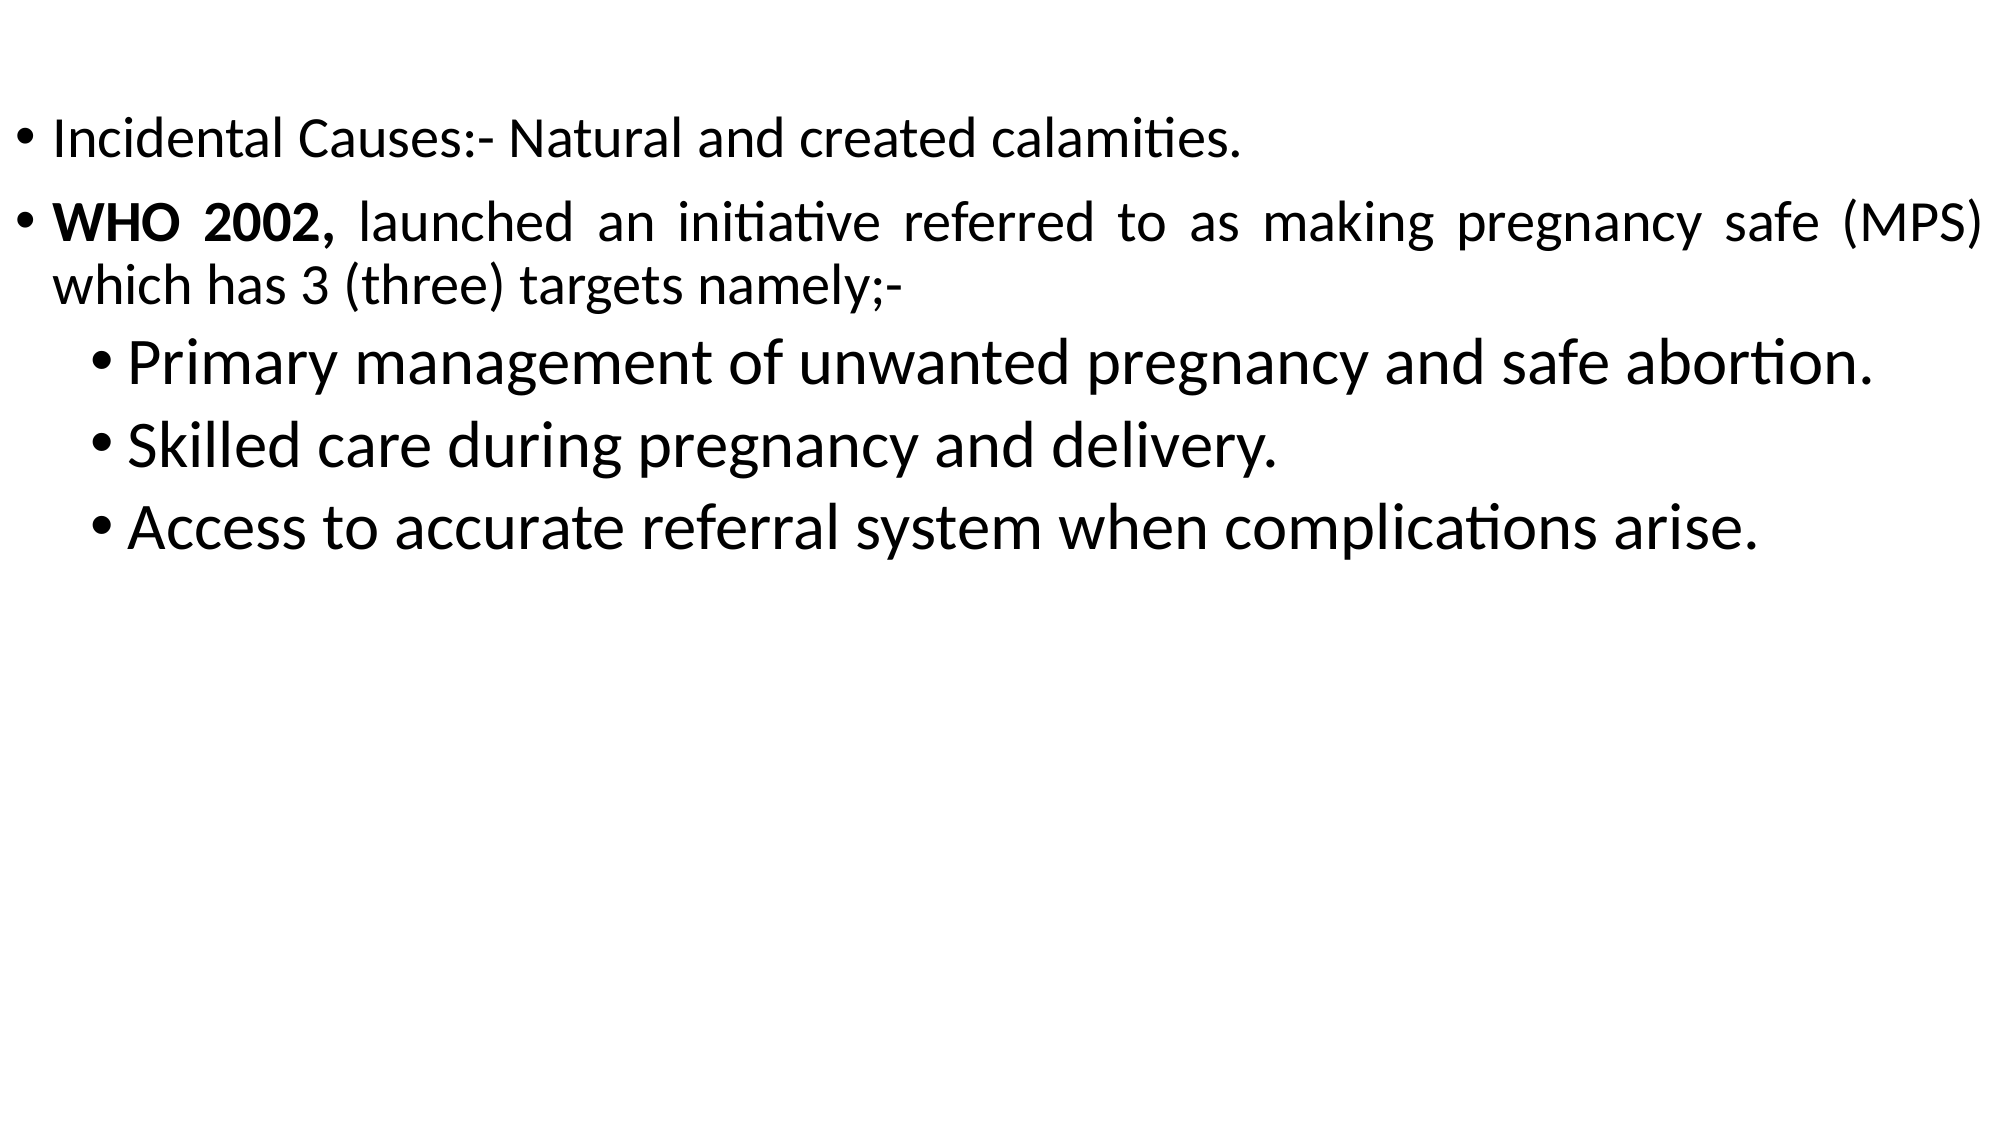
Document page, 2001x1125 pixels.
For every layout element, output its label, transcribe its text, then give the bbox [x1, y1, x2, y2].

list Incidental Causes:- Natural and created calamities. WHO 2002, launched an initiative referred to as making pregnancy safe (MPS) which has 3 (three) targets namely;- Primary management of unwanted pregnancy and safe abortion. Skilled care during pregnancy and delivery. Access to accurate referral system when complications arise. [0, 99, 2000, 1125]
